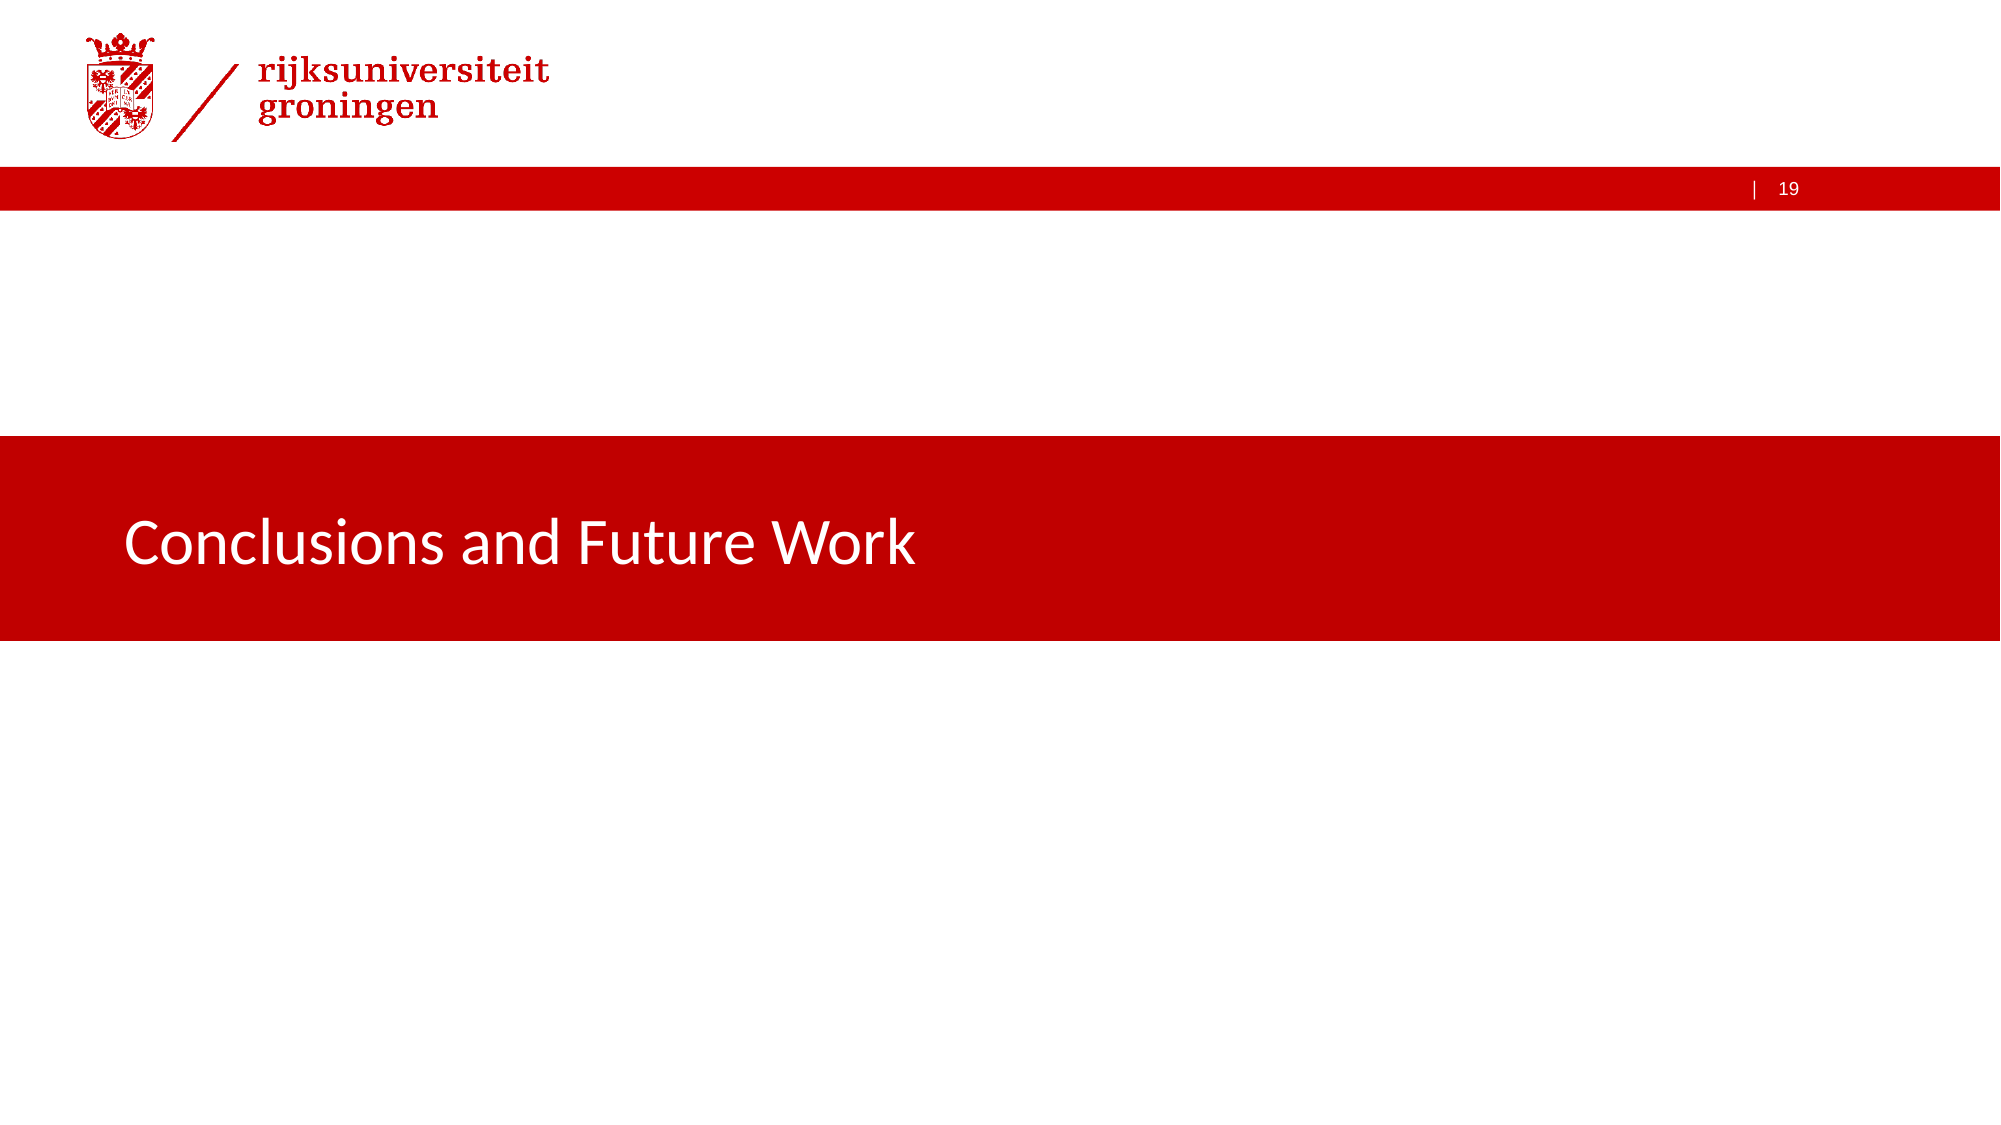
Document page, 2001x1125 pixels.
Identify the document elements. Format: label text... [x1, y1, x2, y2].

picture [86, 33, 549, 142]
text_box [0, 436, 2000, 641]
text_box Conclusions and Future Work [109, 491, 932, 586]
